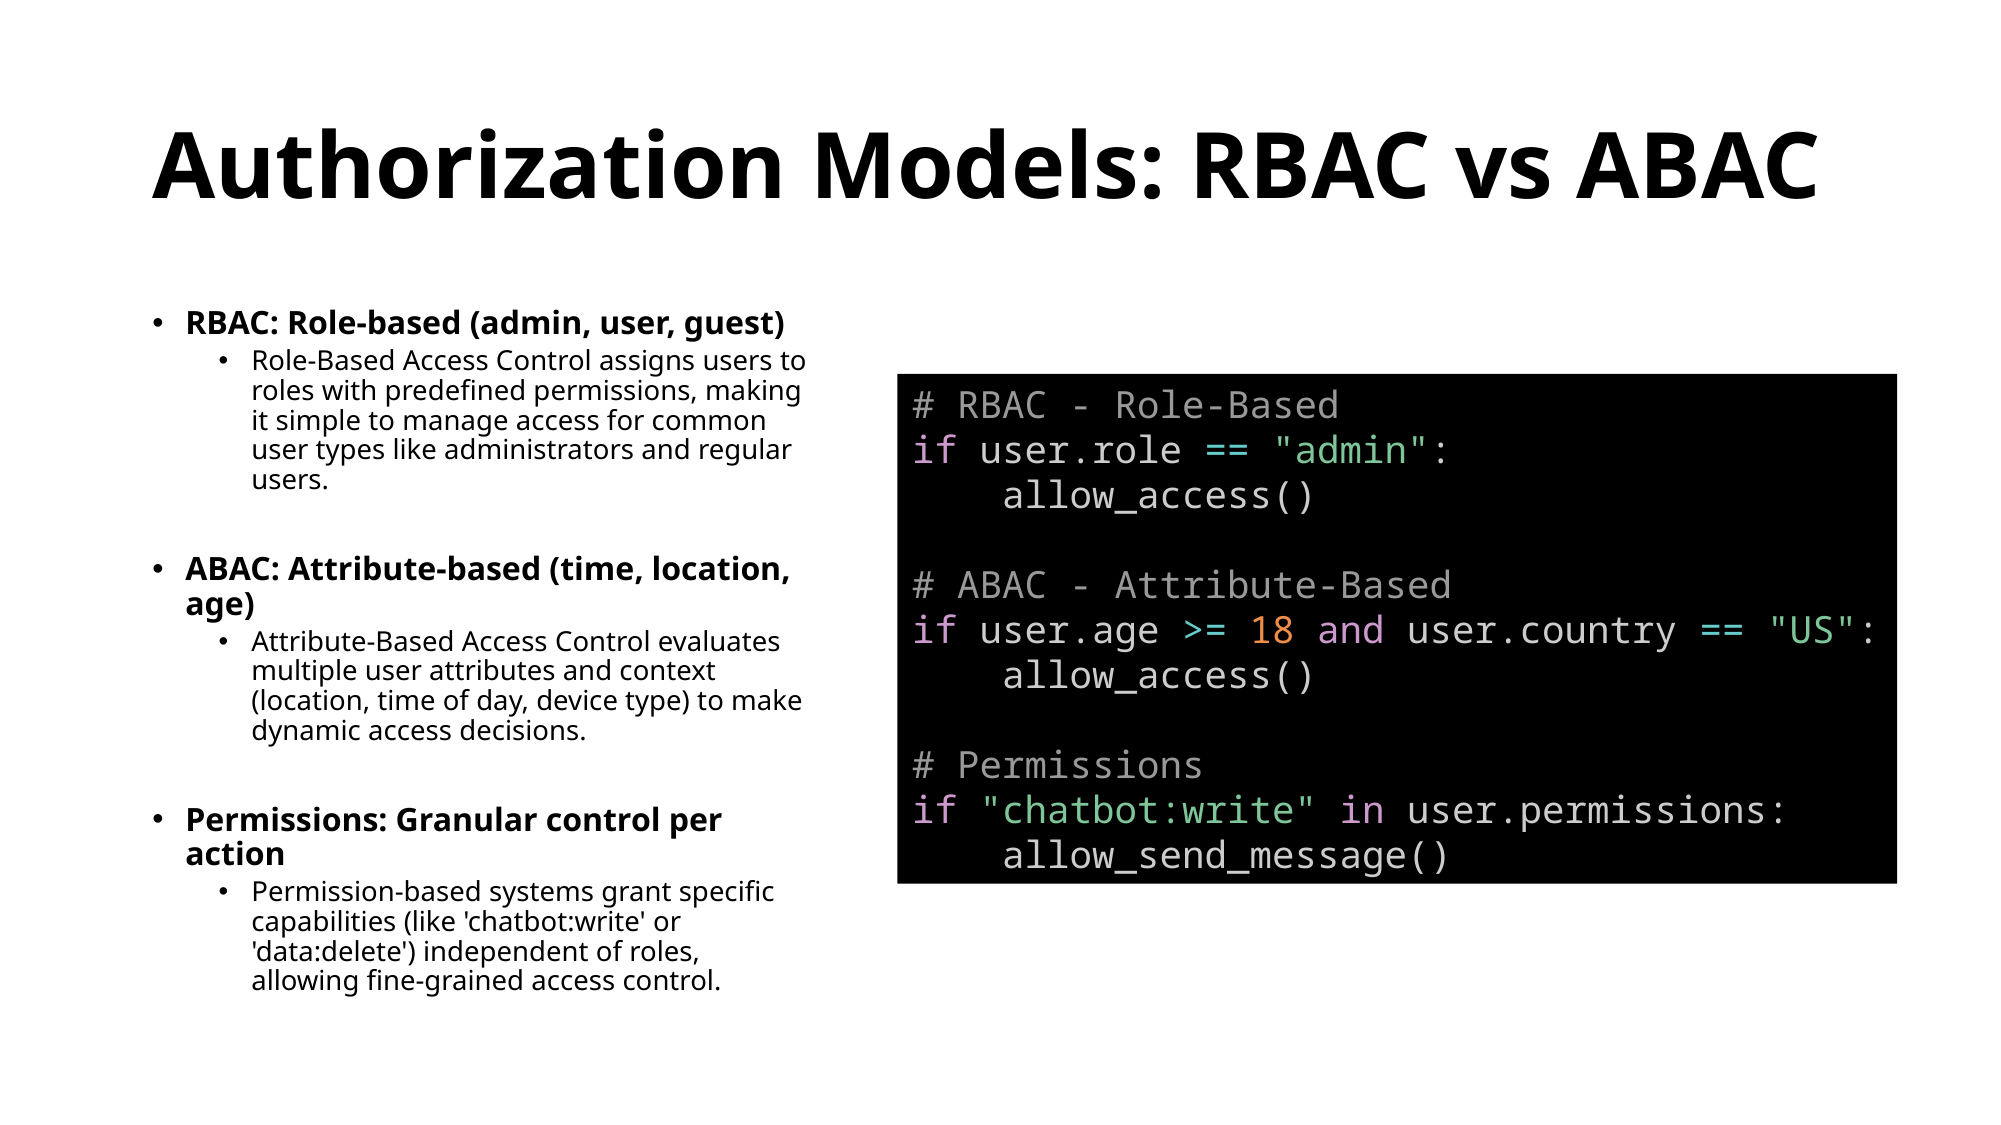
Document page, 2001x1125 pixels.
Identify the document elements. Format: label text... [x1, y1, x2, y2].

list RBAC: Role-based (admin, user, guest) Role-Based Access Control assigns users to roles with predefined permissions, making it simple to manage access for common user types like administrators and regular users. ABAC: Attribute-based (time, location, age) Attribute-Based Access Control evaluates multiple user attributes and context (location, time of day, device type) to make dynamic access decisions. Permissions: Granular control per action Permission-based systems grant specific capabilities (like 'chatbot:write' or 'data:delete') independent of roles, allowing fine-grained access control. [137, 299, 825, 1014]
text_box # RBAC - Role-Based if user.role == "admin": allow_access() # ABAC - Attribute-Based if user.age >= 18 and user.country == "US": allow_access() # Permissions if "chatbot:write" in user.permissions: allow_send_message() [897, 373, 1898, 884]
title Authorization Models: RBAC vs ABAC [137, 59, 1863, 278]
